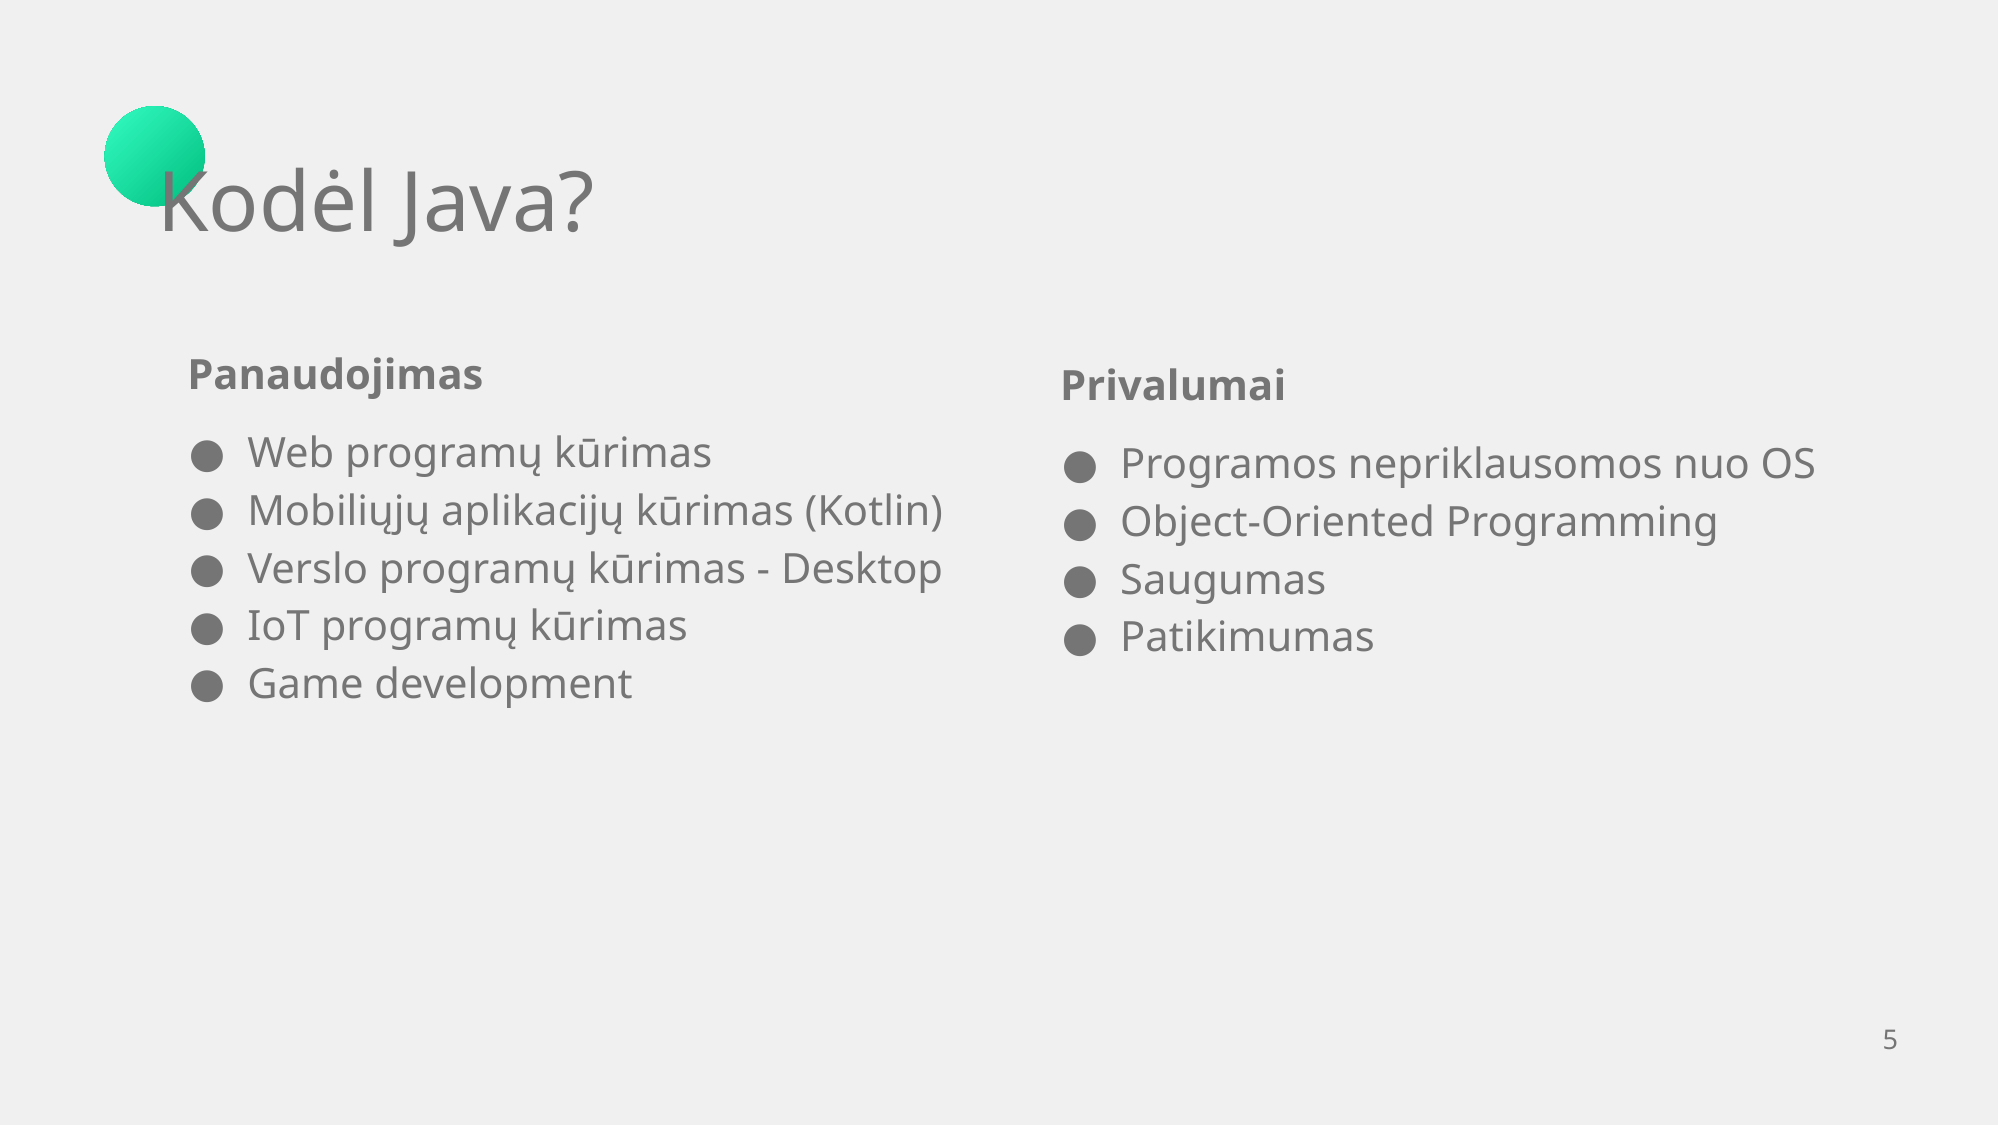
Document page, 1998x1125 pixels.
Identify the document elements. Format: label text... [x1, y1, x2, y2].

list Web programų kūrimas Mobiliųjų aplikacijų kūrimas (Kotlin) Verslo programų kūrimas - Desktop IoT programų kūrimas Game development [172, 418, 958, 968]
title Kodėl Java? [157, 122, 1831, 275]
list Programos nepriklausomos nuo OS Object-Oriented Programming Saugumas Patikimumas [1045, 429, 1831, 979]
text_box Panaudojimas [172, 332, 579, 419]
text_box Privalumai [1045, 343, 1452, 430]
slide_number ‹#› [1830, 997, 1951, 1084]
